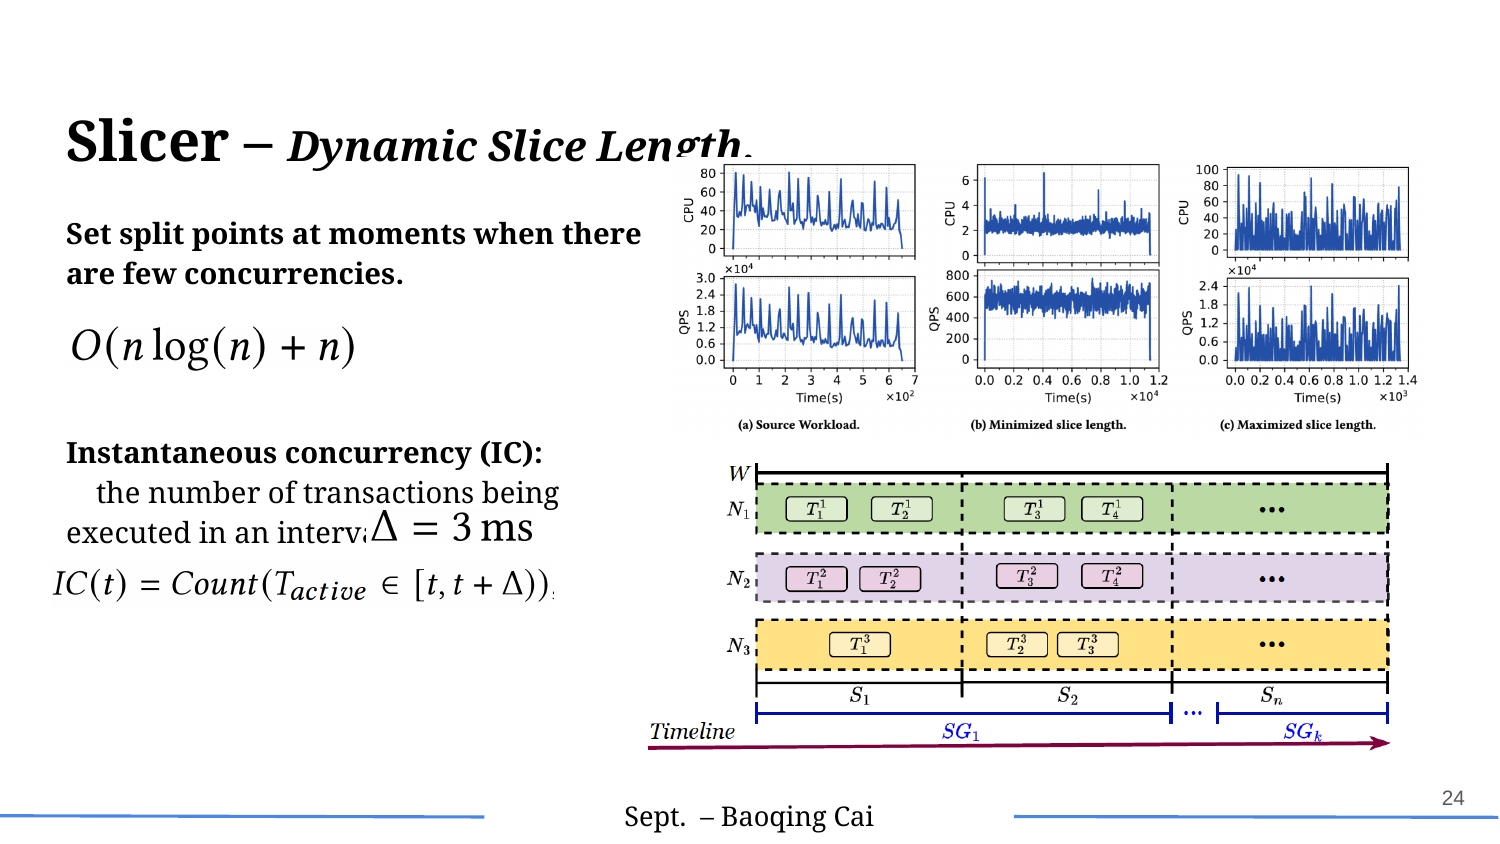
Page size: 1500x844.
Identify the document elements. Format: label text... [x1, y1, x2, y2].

text_box Set split points at moments when there are few concurrencies. [51, 208, 664, 306]
title Slicer – Dynamic Slice Length. [51, 36, 1449, 208]
text_box Instantaneous concurrency (IC): the number of transactions being executed in an interval [51, 414, 654, 565]
picture [65, 324, 356, 373]
picture [366, 507, 535, 545]
picture [50, 561, 554, 610]
slide_number 24 [1389, 764, 1480, 830]
picture [613, 157, 1429, 766]
